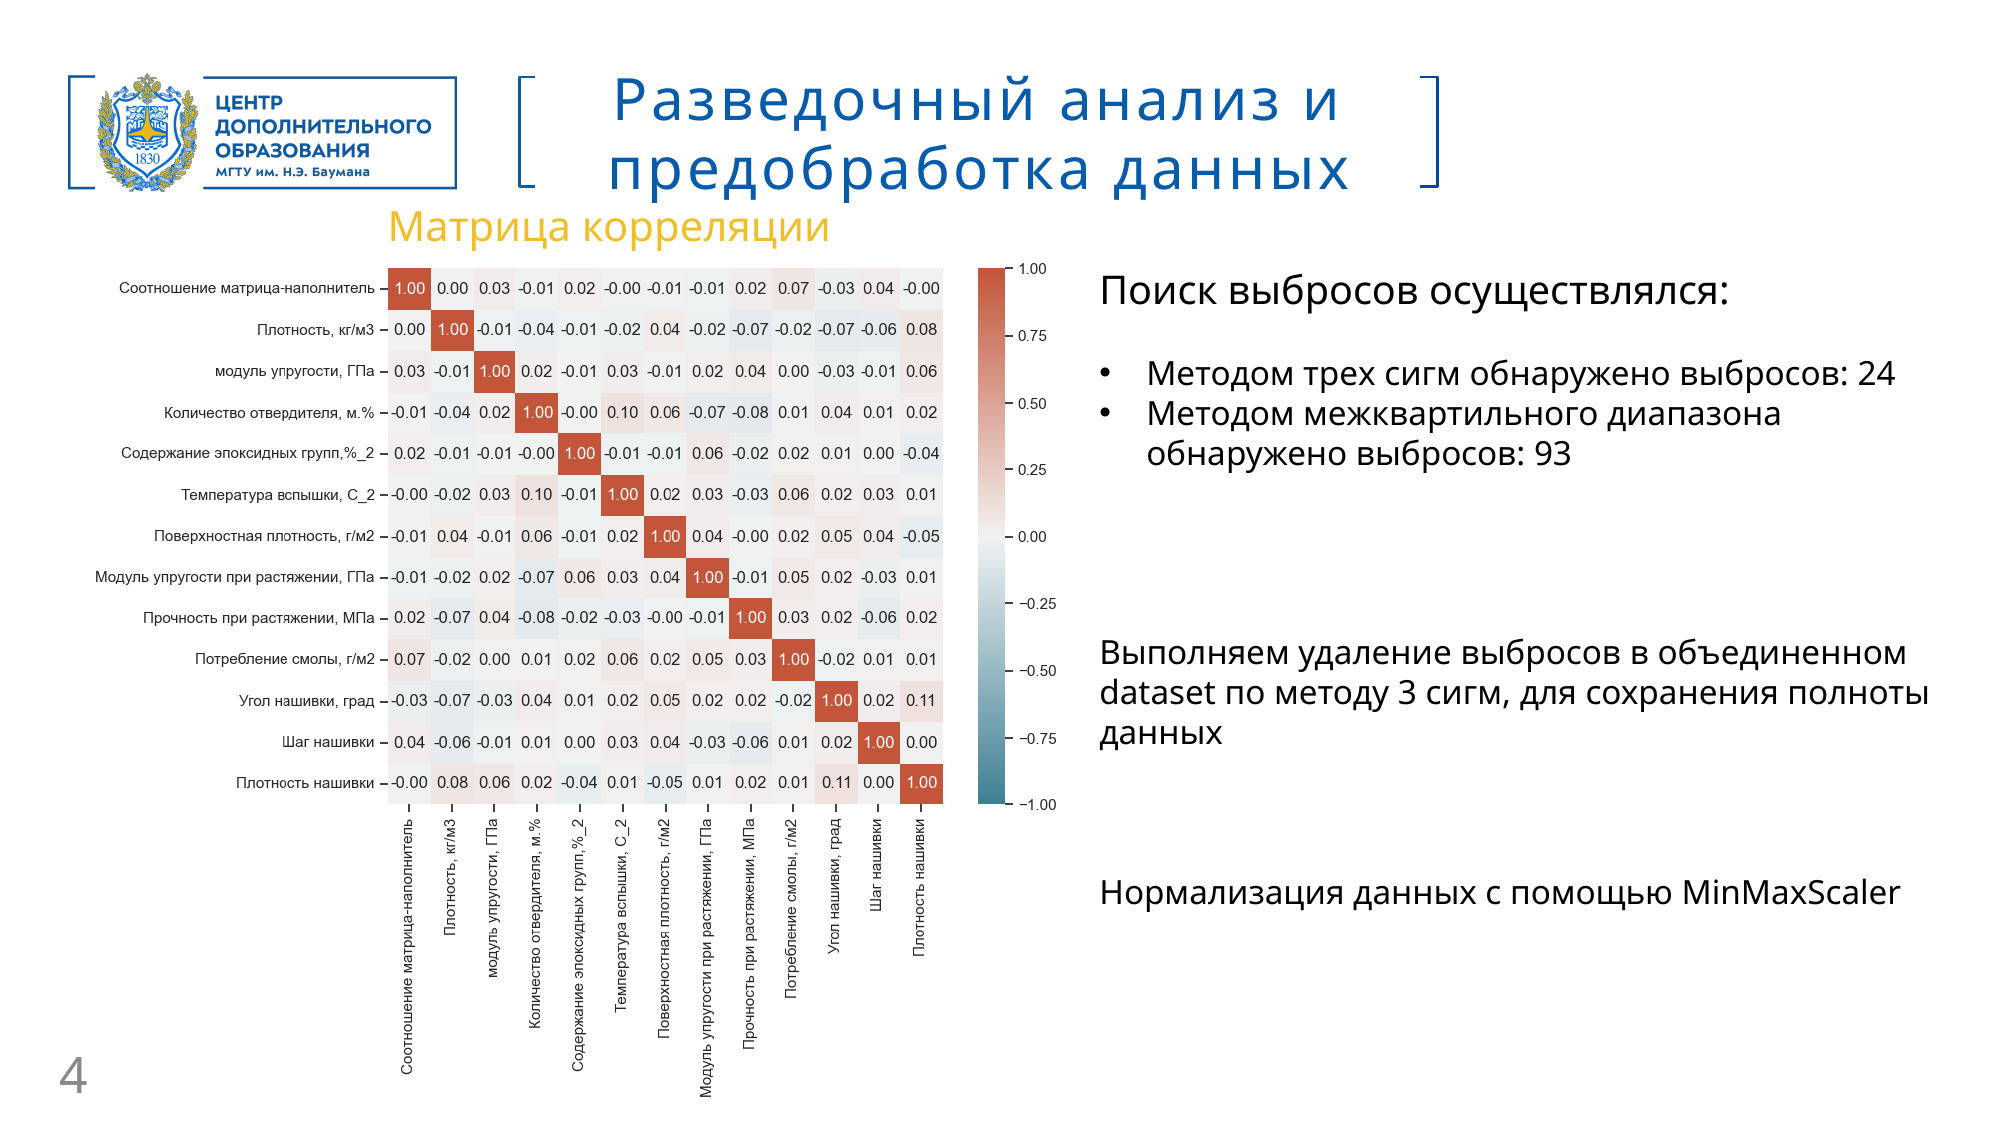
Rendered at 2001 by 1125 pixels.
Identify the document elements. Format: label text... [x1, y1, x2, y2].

slide_number 4 [44, 1055, 86, 1101]
picture [91, 260, 1057, 1101]
text_box [1073, 241, 1971, 351]
picture [68, 73, 457, 192]
text_box Матрица корреляции [326, 198, 927, 259]
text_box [519, 76, 1439, 187]
text_box Поиск выбросов осуществлялся: Методом трех сигм обнаружено выбросов: 24 Методом межквартильного диапазона обнаружено выбросов: 93 Выполняем удаление выбросов в объединенном dataset по методу 3 сигм, для сохранения полноты данных Нормализация данных с помощью MinMaxScaler [1084, 257, 1971, 959]
